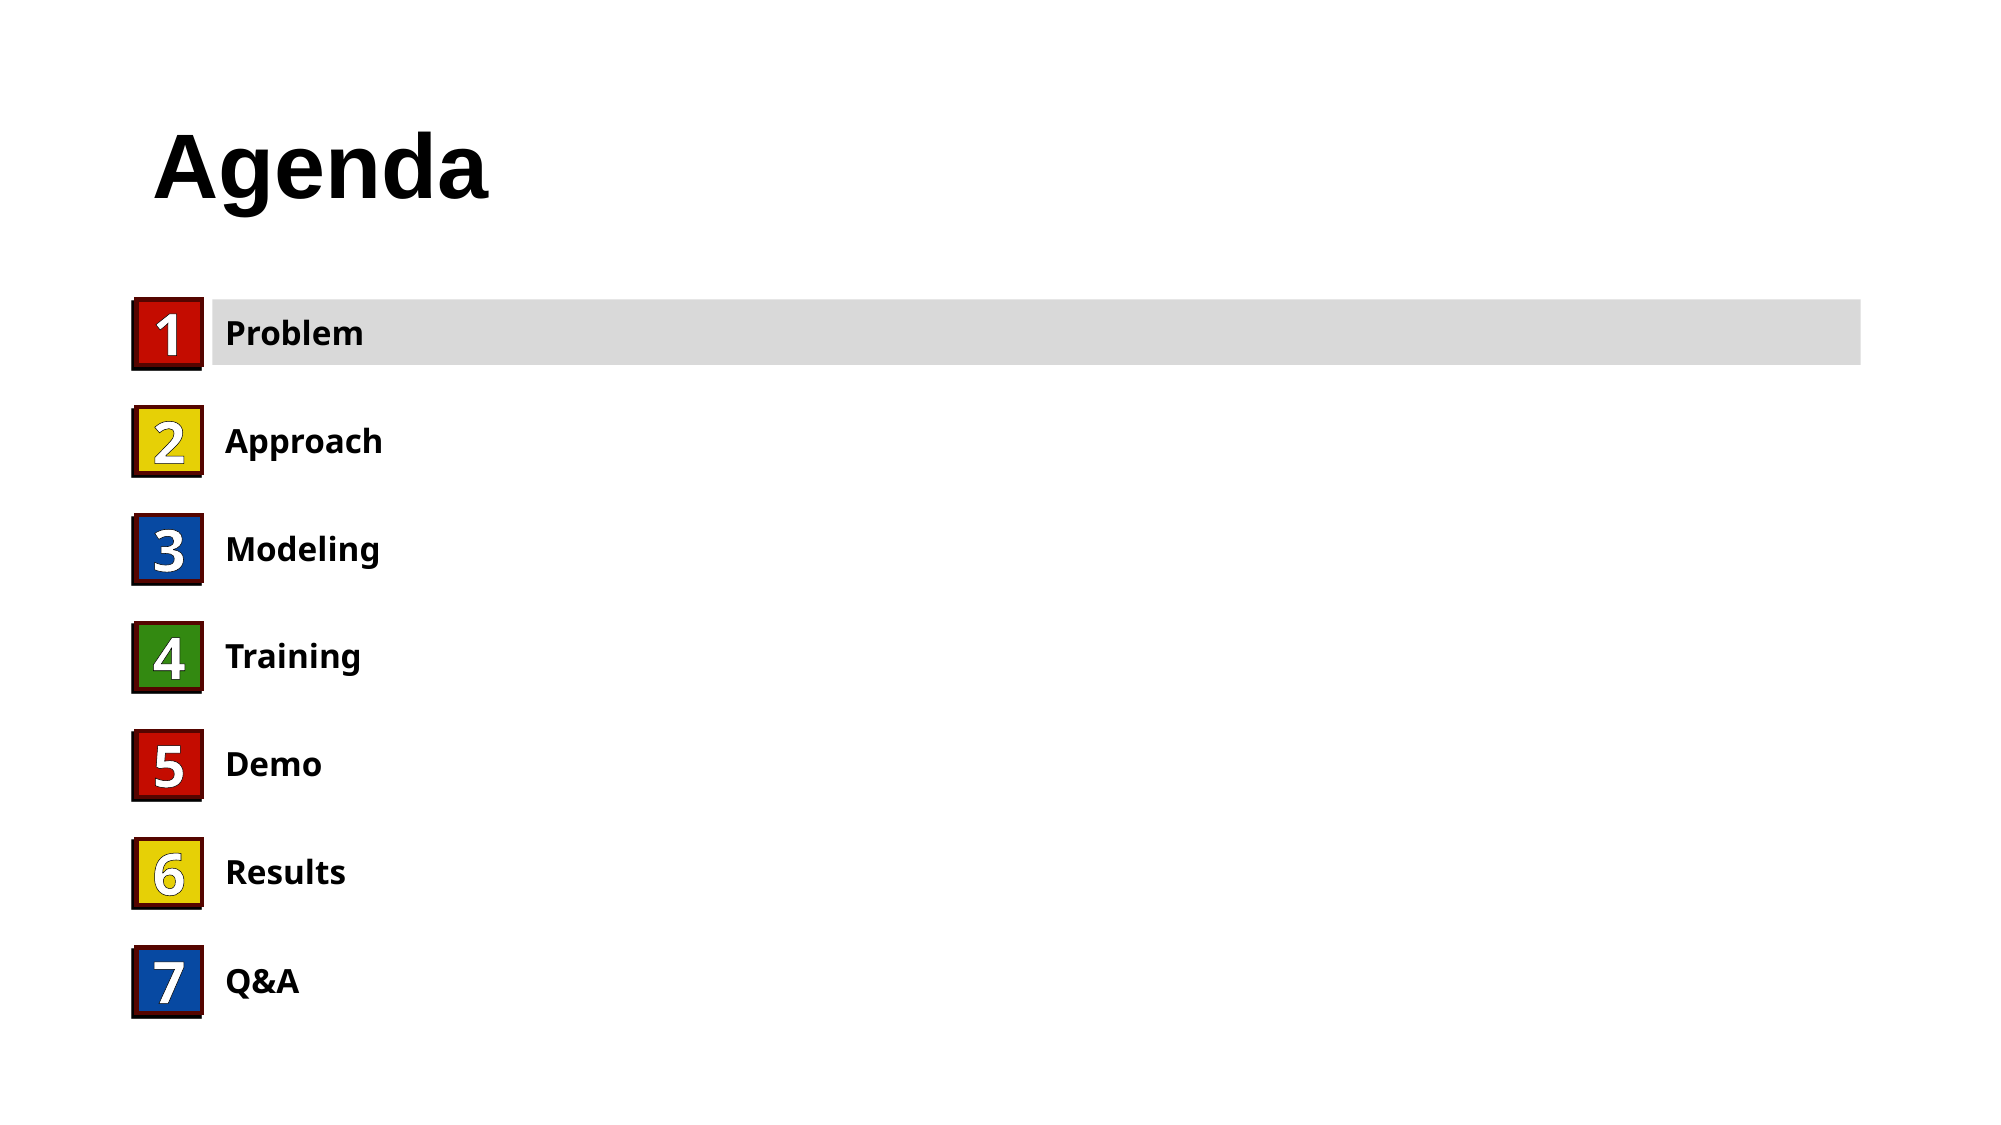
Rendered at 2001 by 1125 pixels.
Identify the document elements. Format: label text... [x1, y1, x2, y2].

text_box 7 [135, 946, 204, 1015]
text_box Q&A [211, 946, 375, 1015]
text_box 1 [135, 298, 204, 367]
text_box [375, 298, 1862, 367]
text_box 2 [135, 406, 204, 474]
text_box Demo [211, 730, 375, 798]
text_box 6 [135, 837, 204, 906]
title Agenda [137, 59, 1863, 278]
text_box 4 [135, 622, 204, 690]
text_box Approach [211, 406, 375, 474]
text_box 5 [135, 730, 204, 798]
text_box Results [211, 837, 375, 906]
text_box Problem [211, 298, 375, 367]
text_box 3 [135, 514, 204, 582]
text_box Training [211, 622, 375, 690]
text_box Modeling [211, 514, 375, 582]
